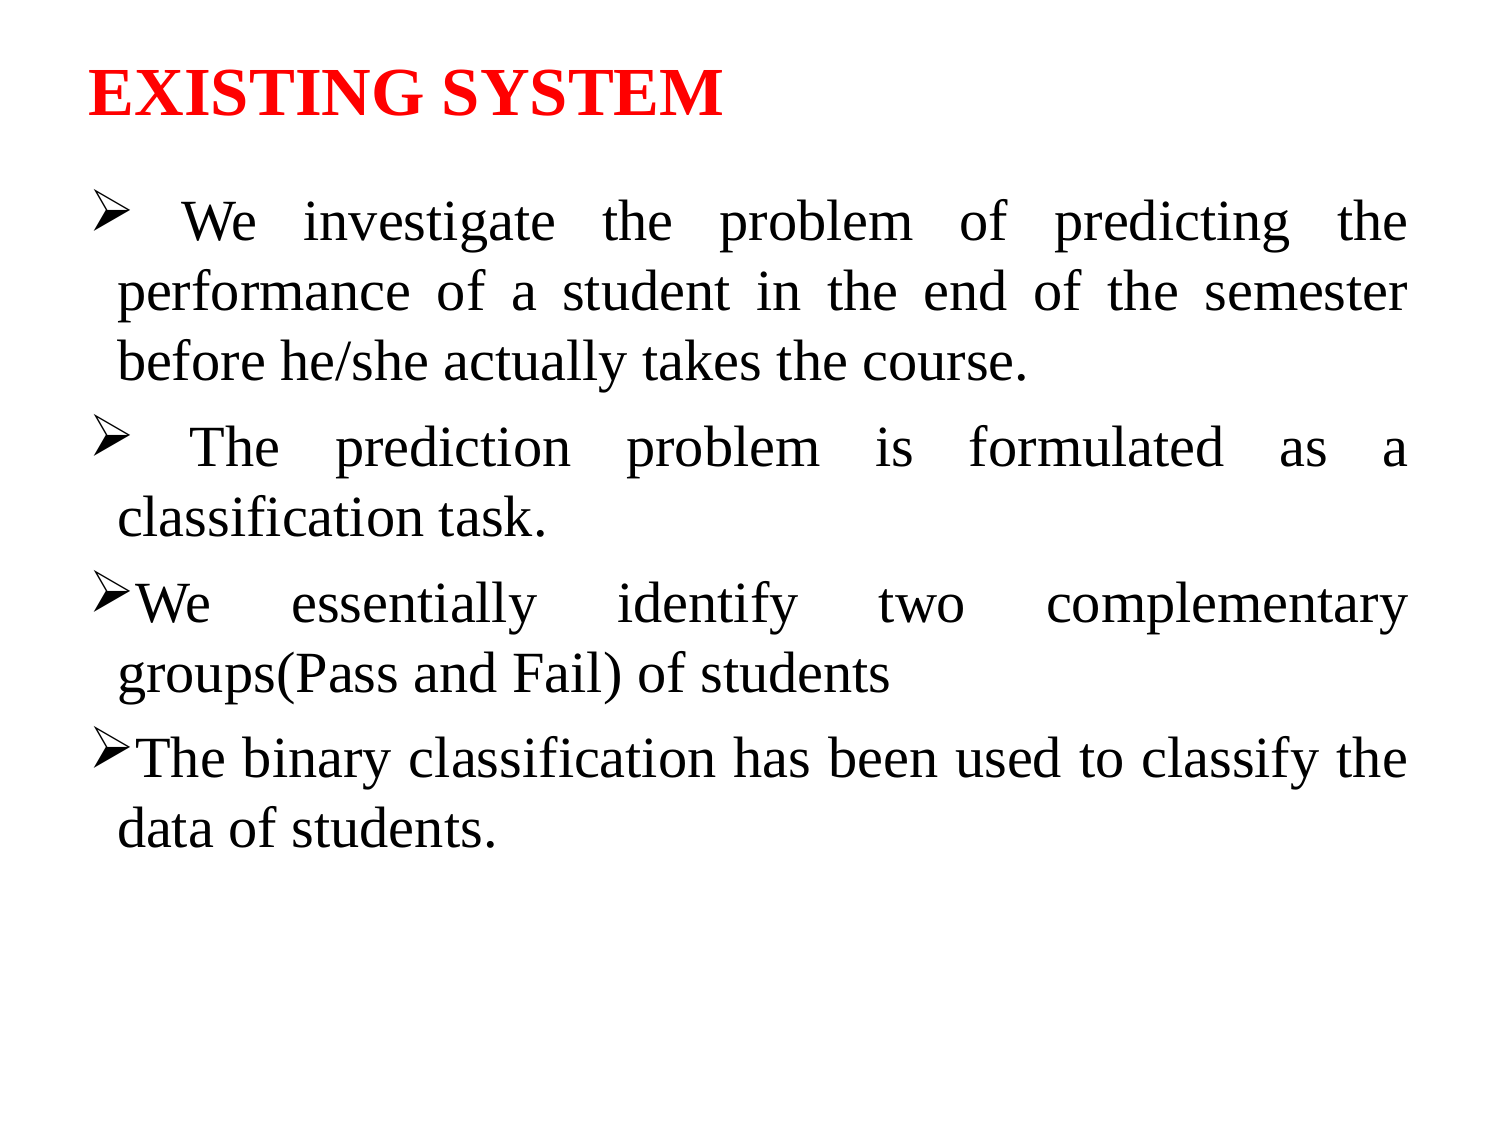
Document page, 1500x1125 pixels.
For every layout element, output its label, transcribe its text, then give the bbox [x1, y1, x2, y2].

list We investigate the problem of predicting the performance of a student in the end of the semester before he/she actually takes the course. The prediction problem is formulated as a classification task. We essentially identify two complementary groups(Pass and Fail) of students The binary classification has been used to classify the data of students. [73, 174, 1424, 918]
title EXISTING SYSTEM [73, 37, 1424, 150]
